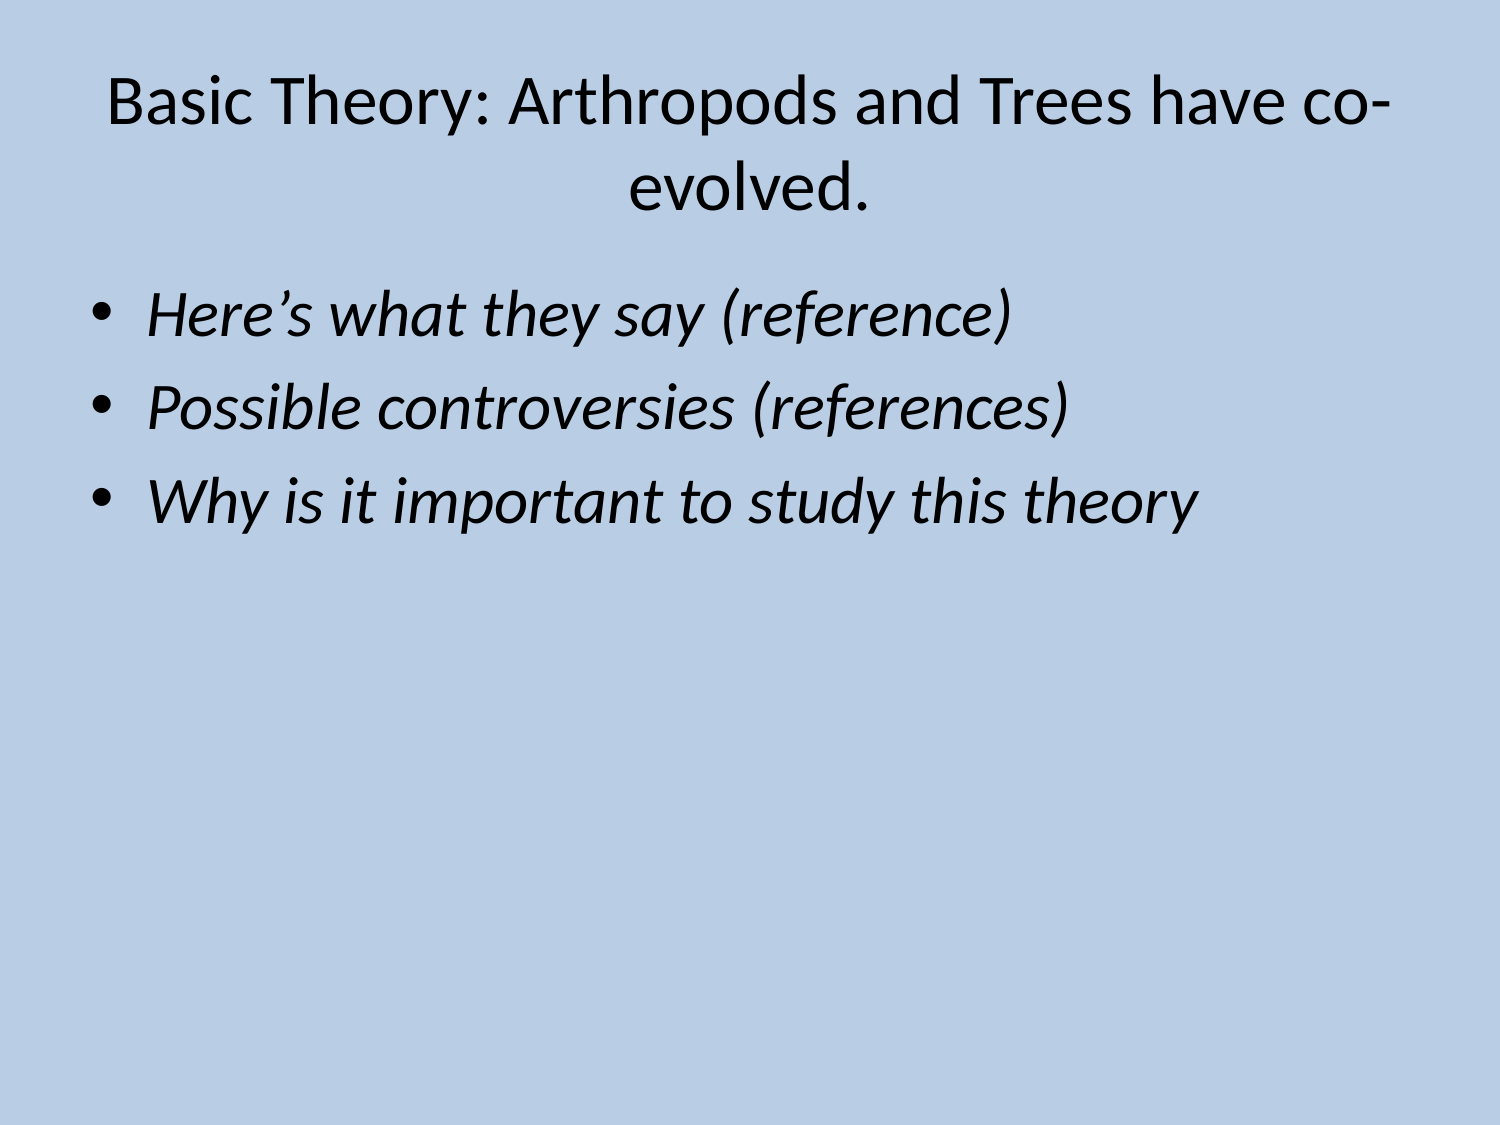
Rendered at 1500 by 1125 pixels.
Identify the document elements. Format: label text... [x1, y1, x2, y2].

title Basic Theory: Arthropods and Trees have co-evolved. [75, 45, 1425, 233]
list Here’s what they say (reference) Possible controversies (references) Why is it important to study this theory [75, 262, 1425, 1005]
